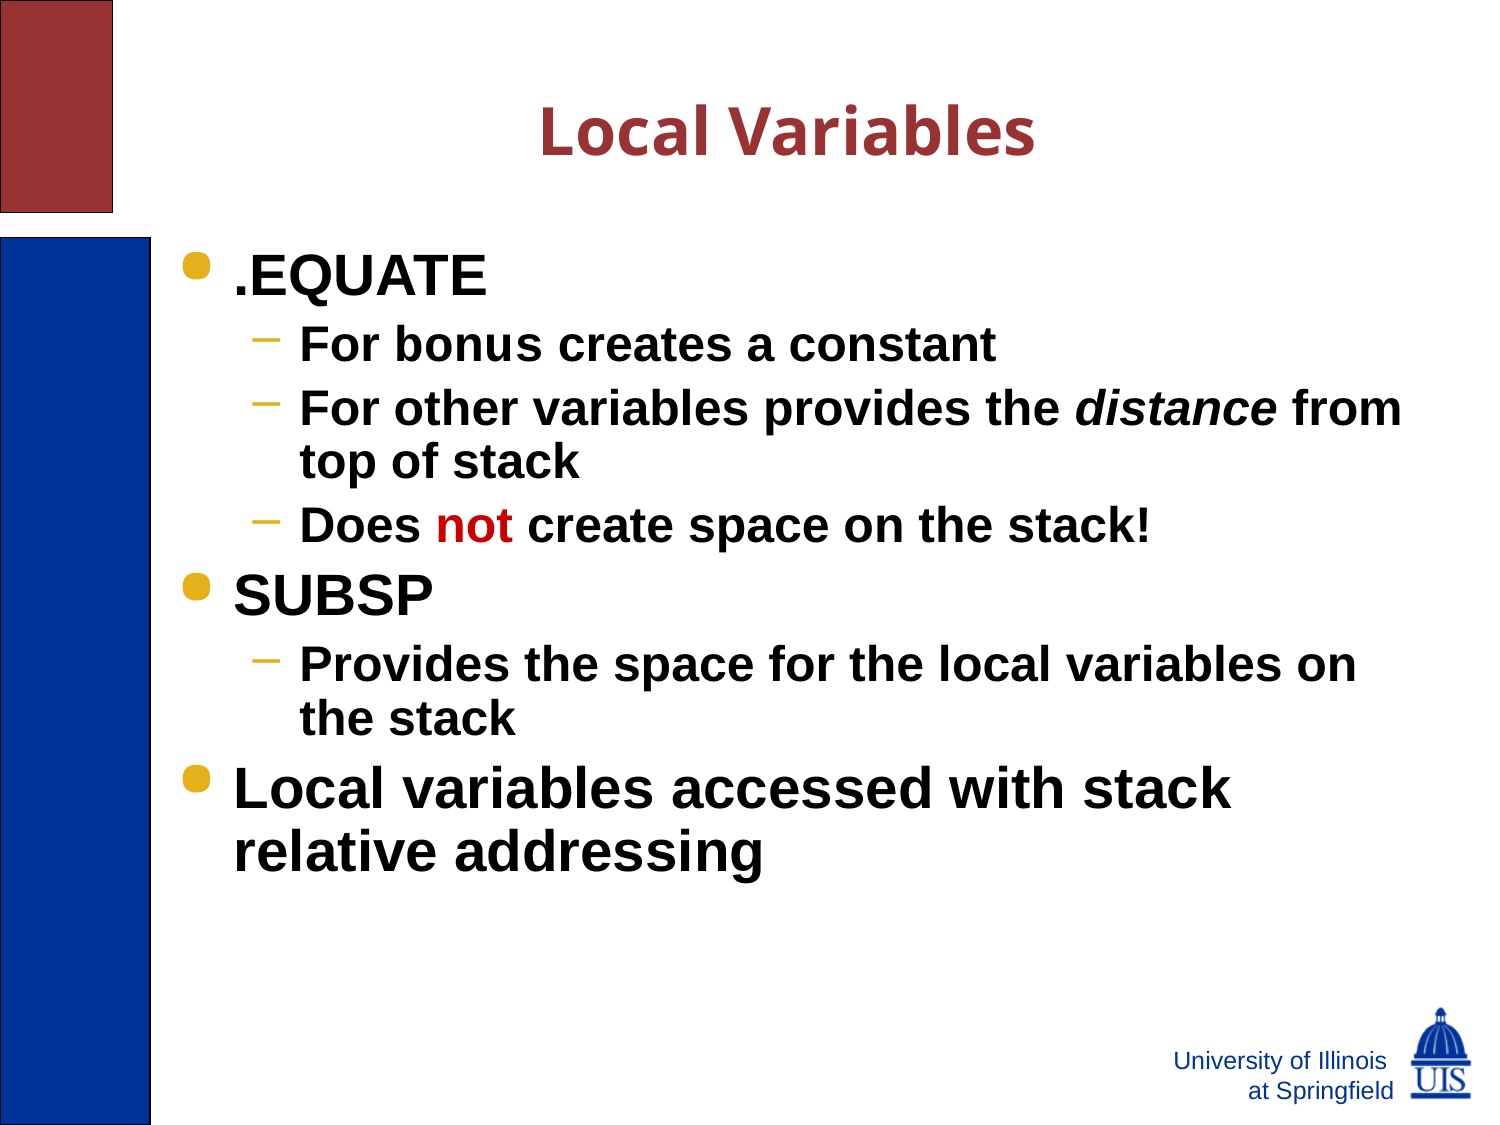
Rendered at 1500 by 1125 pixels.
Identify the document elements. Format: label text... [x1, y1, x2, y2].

picture [1409, 1006, 1473, 1102]
title Local Variables [150, 45, 1425, 213]
list .EQUATE For bonus creates a constant For other variables provides the distance from top of stack Does not create space on the stack! SUBSP Provides the space for the local variables on the stack Local variables accessed with stack relative addressing [162, 237, 1425, 1005]
